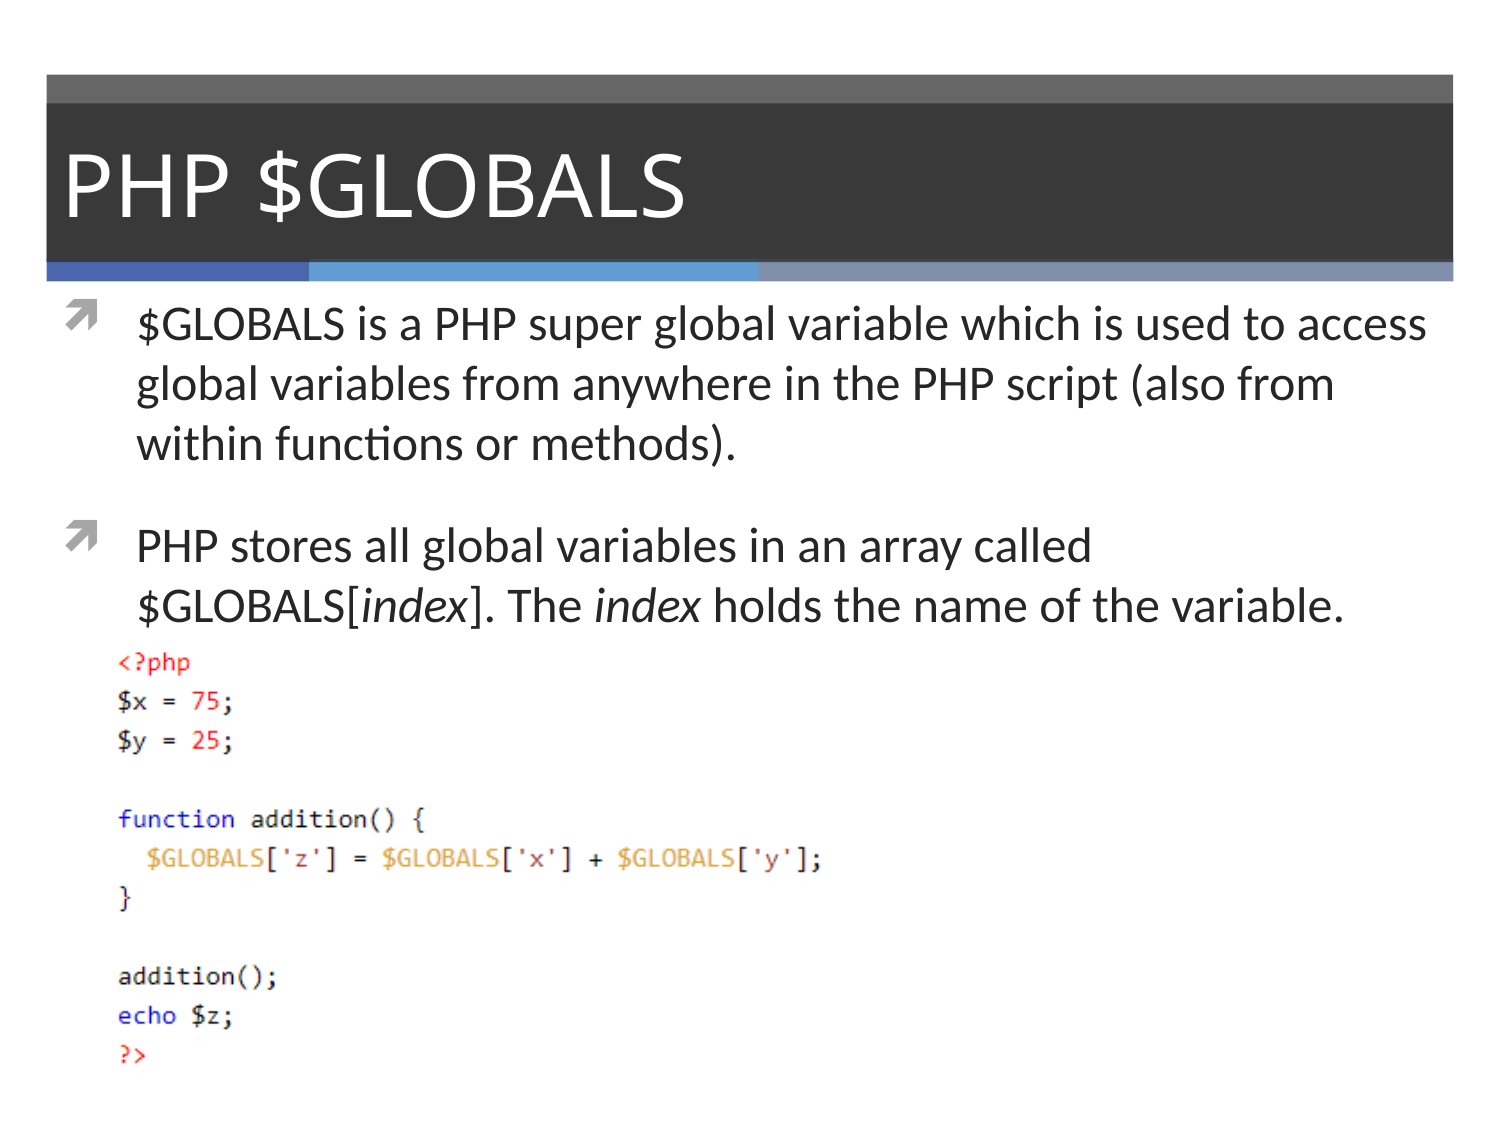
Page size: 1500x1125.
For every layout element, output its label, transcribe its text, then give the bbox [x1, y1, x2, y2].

picture [100, 634, 982, 1083]
title PHP $GLOBALS [46, 103, 1454, 263]
list $GLOBALS is a PHP super global variable which is used to access global variables from anywhere in the PHP script (also from within functions or methods). PHP stores all global variables in an array called $GLOBALS[index]. The index holds the name of the variable. [46, 283, 1454, 938]
